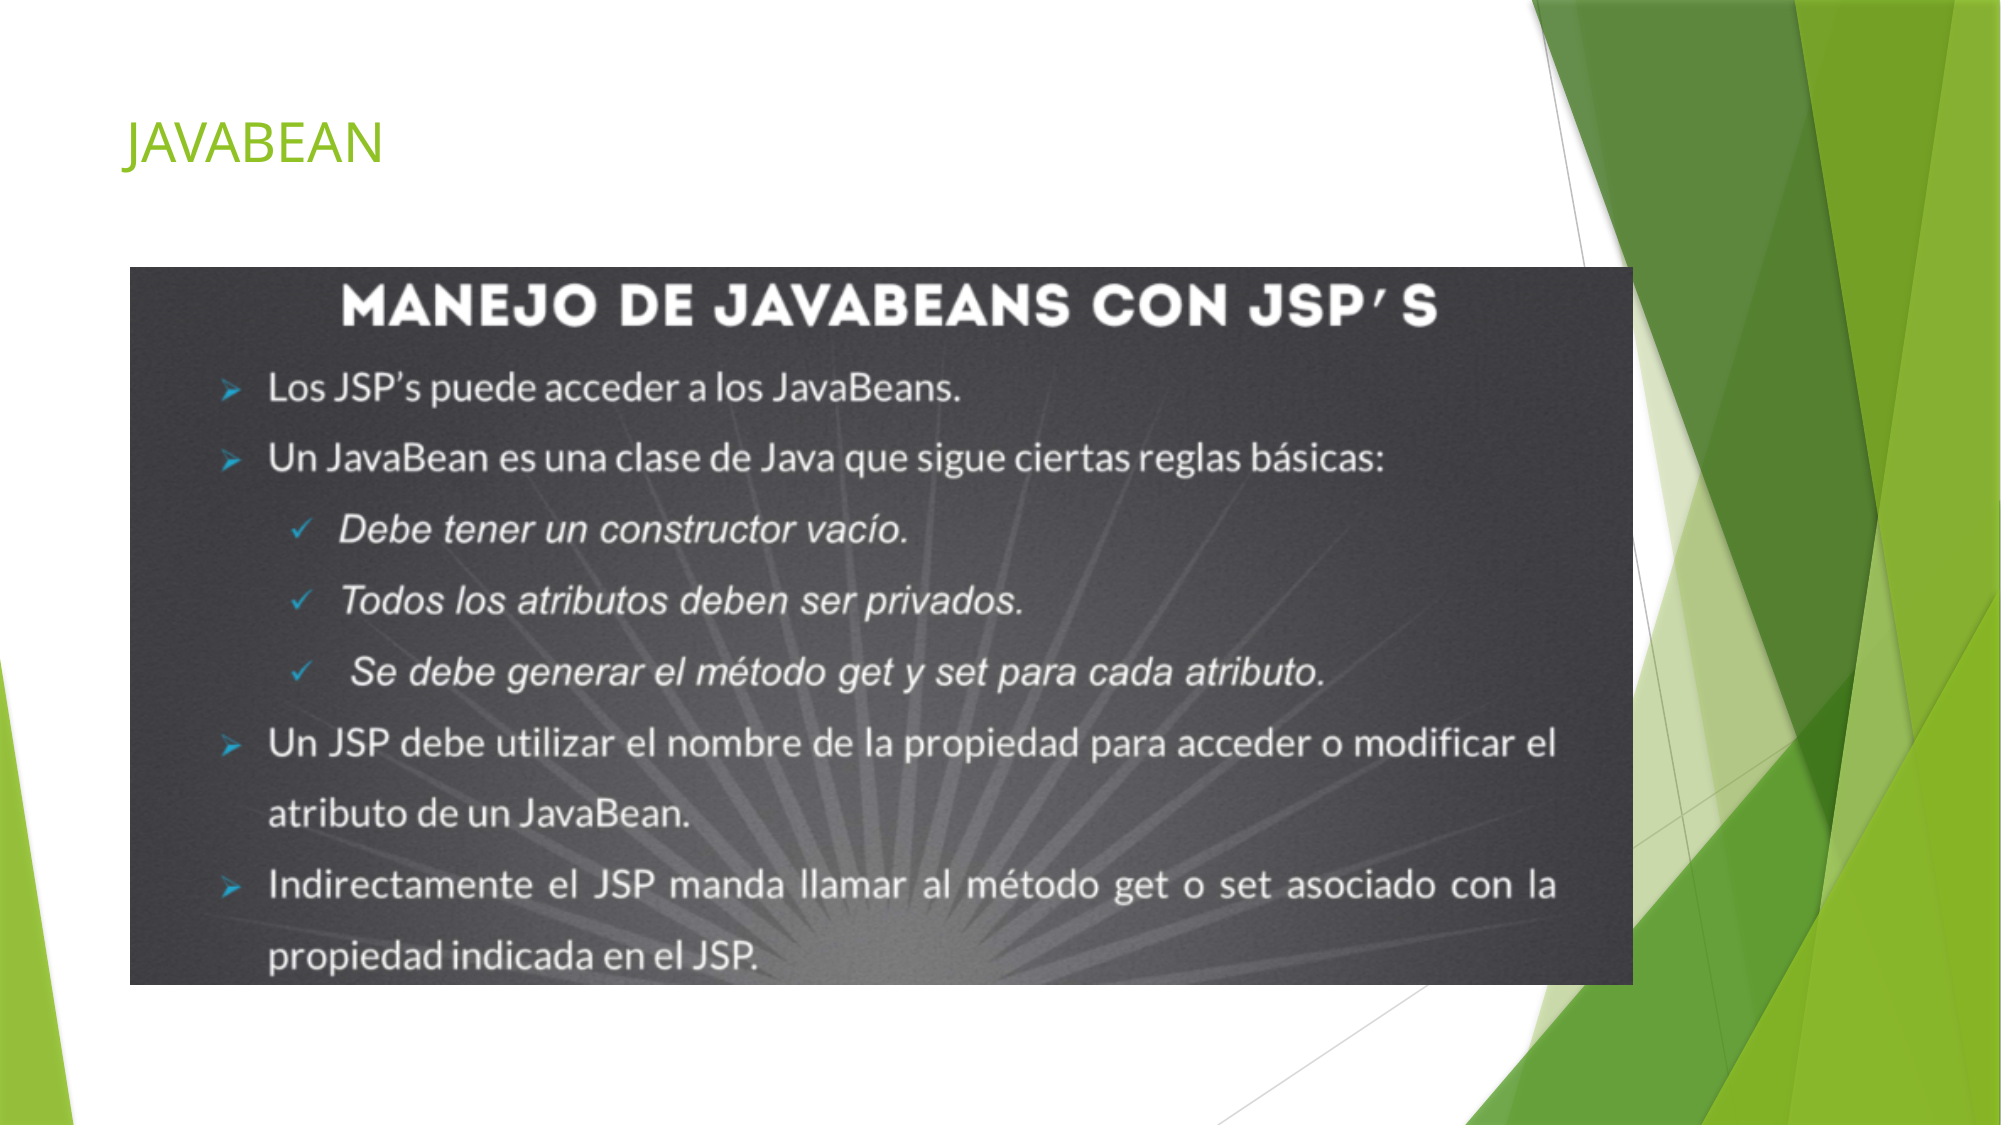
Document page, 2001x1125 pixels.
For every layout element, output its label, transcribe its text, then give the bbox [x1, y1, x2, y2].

picture [130, 266, 1634, 986]
title JAVABEAN [111, 99, 1522, 317]
